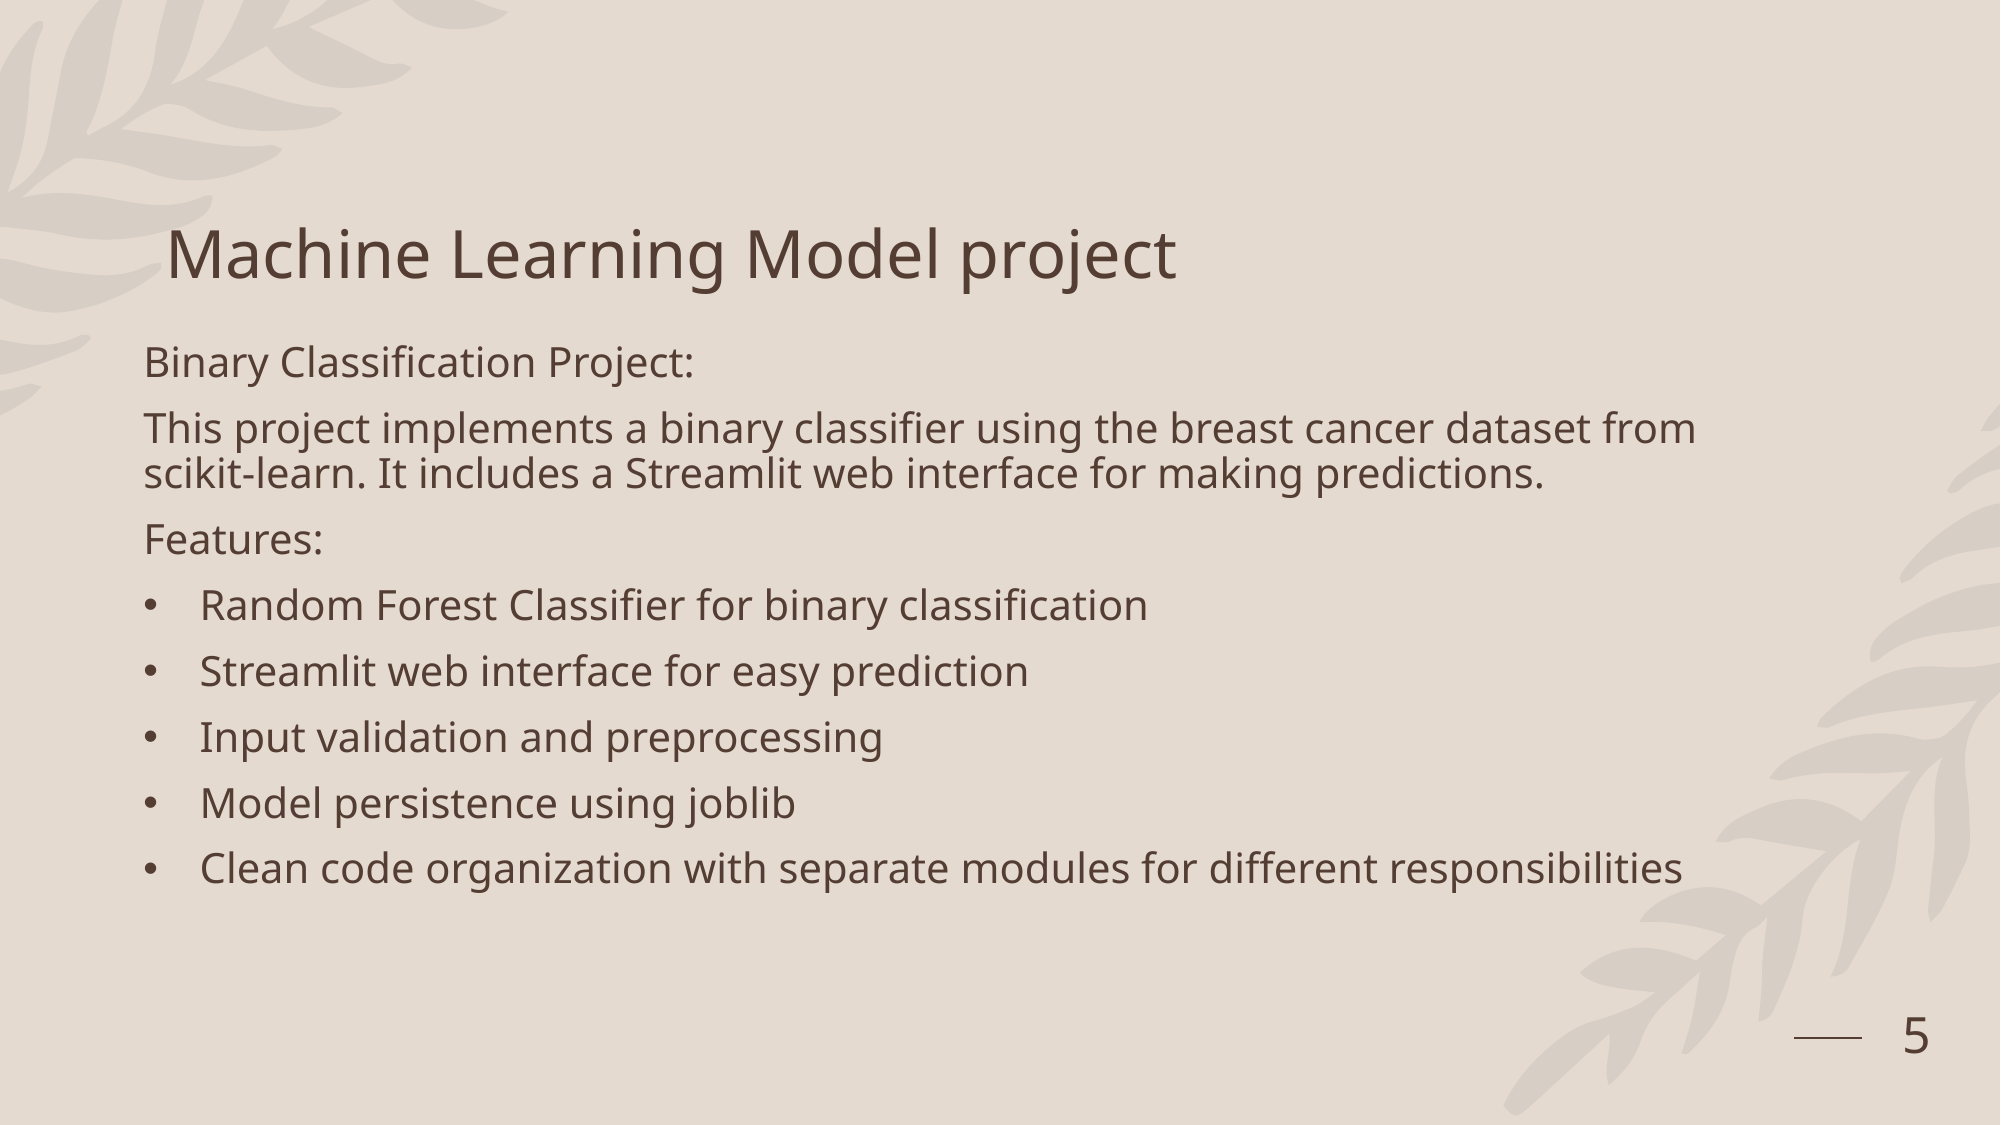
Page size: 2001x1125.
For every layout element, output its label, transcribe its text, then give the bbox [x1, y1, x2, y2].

list Binary Classification Project: This project implements a binary classifier using the breast cancer dataset from scikit-learn. It includes a Streamlit web interface for making predictions. Features: Random Forest Classifier for binary classification Streamlit web interface for easy prediction Input validation and preprocessing Model persistence using joblib Clean code organization with separate modules for different responsibilities [128, 334, 1805, 975]
title Machine Learning Model project [150, 149, 1850, 300]
slide_number 5 [1862, 964, 1971, 1112]
